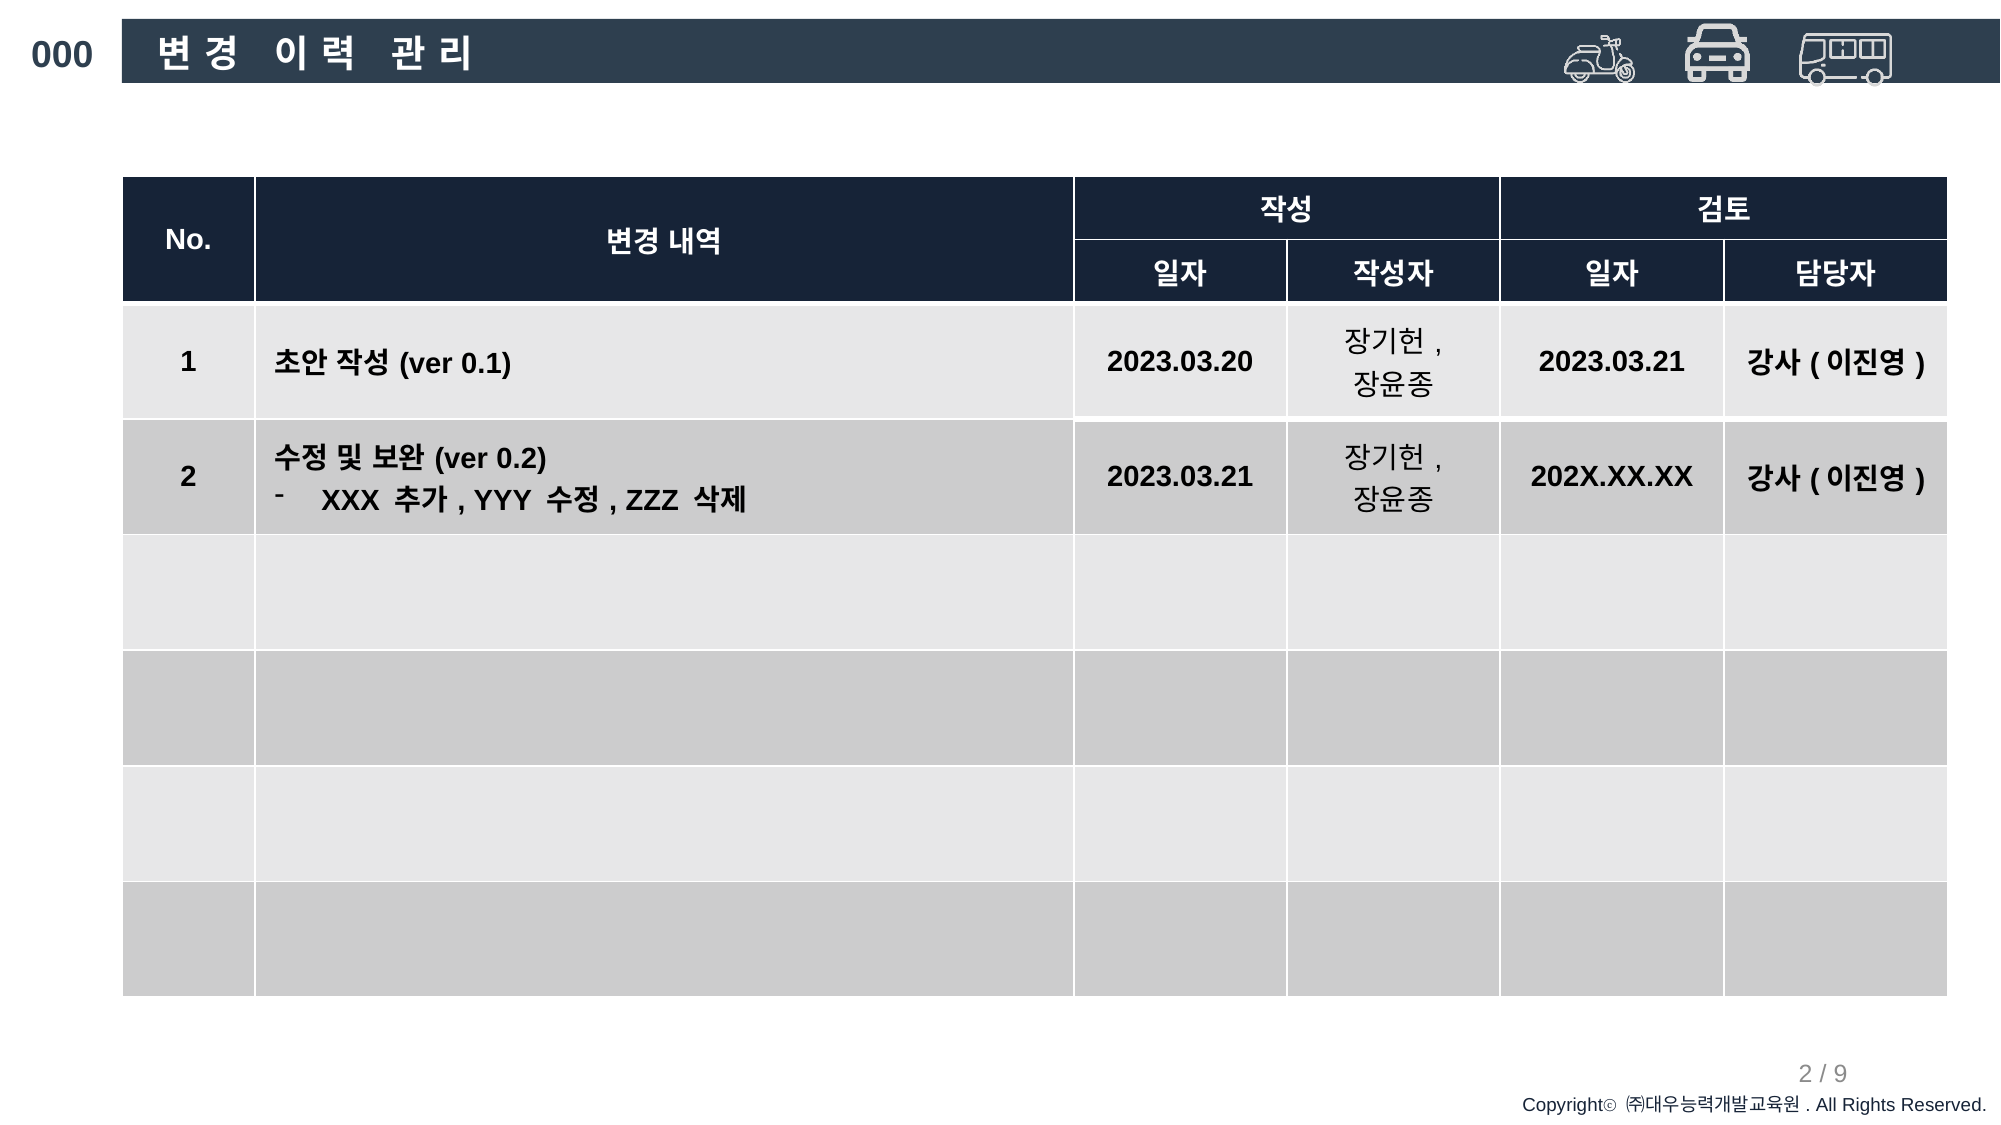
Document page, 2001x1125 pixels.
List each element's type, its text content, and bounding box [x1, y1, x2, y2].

table_cell [256, 882, 1073, 996]
table_cell 2023.03.21 [1075, 422, 1286, 534]
table_cell 장기헌, 장윤종 [1288, 422, 1499, 534]
table_cell [1725, 767, 1947, 881]
table_cell [1075, 651, 1286, 765]
table_cell 강사(이진영) [1725, 422, 1947, 534]
slide_number 2 / 9 [1412, 1042, 1863, 1103]
picture [1564, 23, 1635, 94]
table_header 검토 [1501, 177, 1947, 239]
table_cell 202X.XX.XX [1501, 422, 1723, 534]
table_cell [1288, 767, 1499, 881]
table_cell 수정 및 보완(ver 0.2) XXX 추가, YYY 수정, ZZZ 삭제 [256, 420, 1073, 534]
table_cell 1 [123, 306, 254, 418]
table_cell [1725, 535, 1947, 649]
table_header 작성 [1075, 177, 1499, 239]
table_header 변경 내역 [256, 177, 1073, 301]
table_cell [1288, 882, 1499, 996]
table_cell [1725, 882, 1947, 996]
table_cell 작성자 [1288, 240, 1499, 301]
table_cell [1501, 882, 1723, 996]
text_box 변경 이력 관리 [142, 22, 489, 82]
table_cell 일자 [1501, 240, 1723, 301]
text_box [121, 18, 1799, 84]
table_cell [123, 767, 254, 881]
table_cell 장기헌, 장윤종 [1288, 306, 1499, 416]
table_cell [256, 535, 1073, 649]
picture [1799, 13, 1892, 106]
picture [1683, 19, 1751, 86]
table_cell [123, 651, 254, 765]
table_cell 담당자 [1725, 240, 1947, 301]
table_cell 2023.03.20 [1075, 306, 1286, 416]
table_cell 강사(이진영) [1725, 306, 1947, 416]
table_cell [123, 535, 254, 649]
table_cell [1501, 767, 1723, 881]
table_cell [1075, 767, 1286, 881]
table_cell [1288, 651, 1499, 765]
table_cell [123, 882, 254, 996]
table_cell [1725, 651, 1947, 765]
text_box [1892, 18, 2000, 84]
table_cell 2 [123, 420, 254, 534]
table_cell [1075, 535, 1286, 649]
table_cell [1501, 651, 1723, 765]
table_cell [1501, 535, 1723, 649]
table_cell [256, 651, 1073, 765]
table_cell [1288, 535, 1499, 649]
table_cell 초안 작성(ver 0.1) [256, 306, 1073, 418]
table_cell [256, 767, 1073, 881]
table_cell 2023.03.21 [1501, 306, 1723, 416]
table_cell 일자 [1075, 240, 1286, 301]
table_header No. [123, 177, 254, 301]
text_box 000 [16, 22, 109, 82]
table_cell [1075, 882, 1286, 996]
